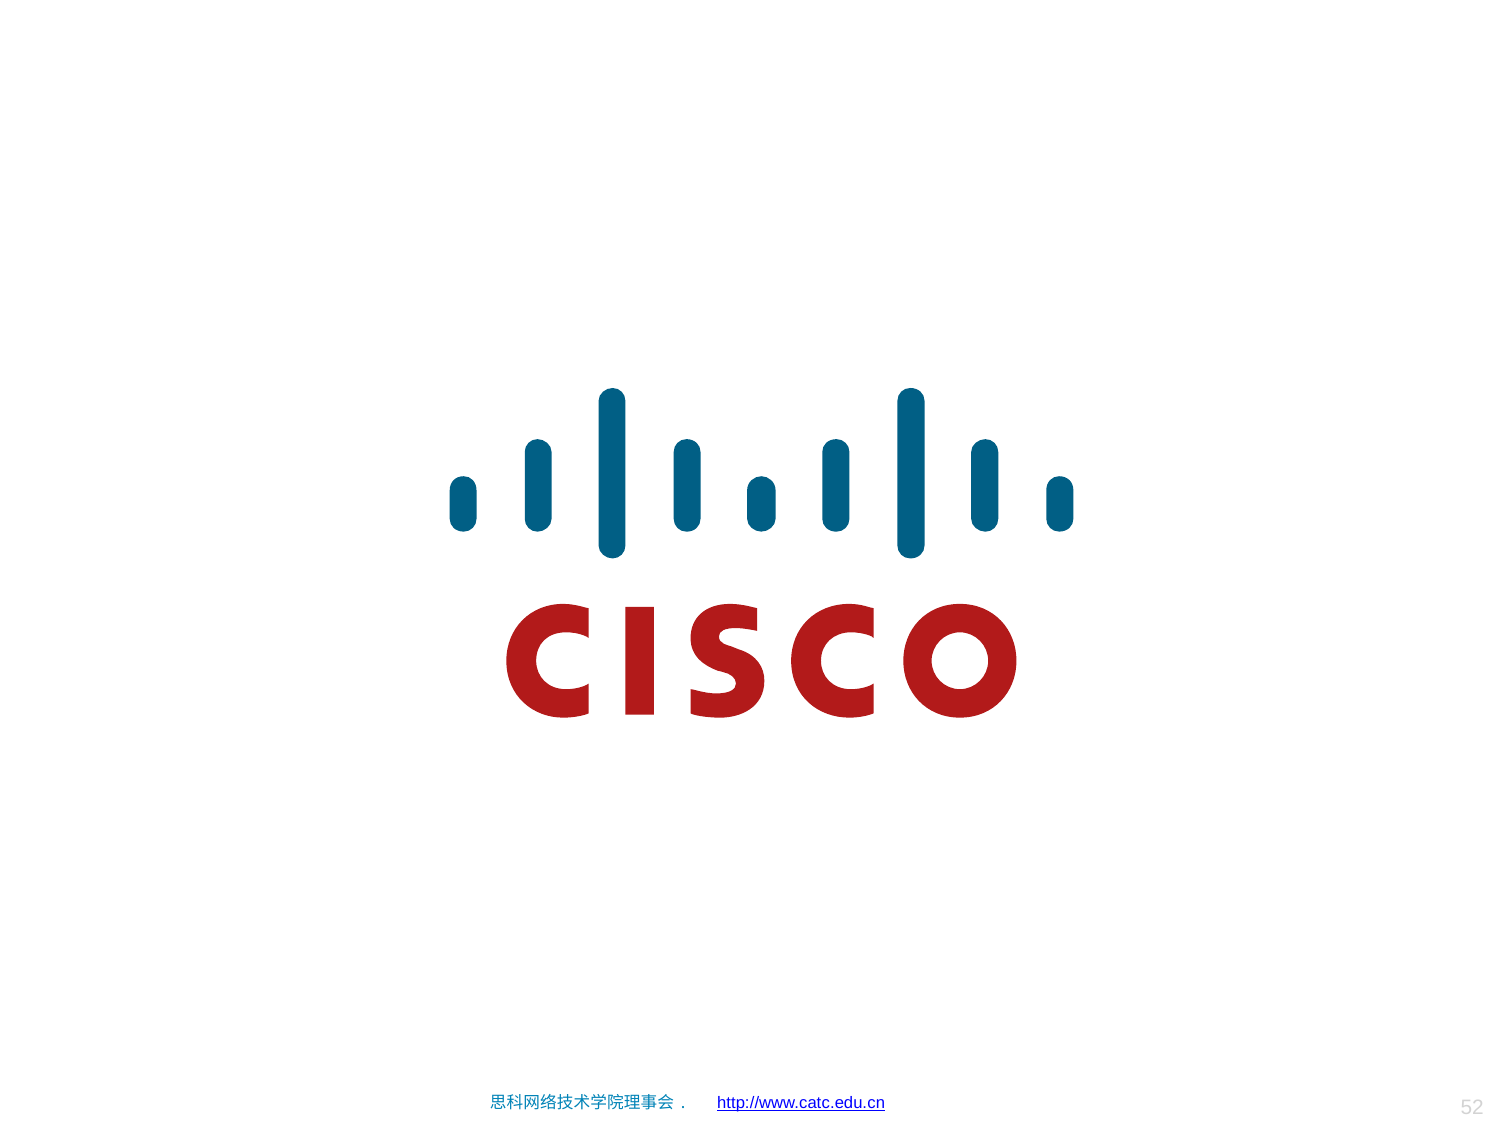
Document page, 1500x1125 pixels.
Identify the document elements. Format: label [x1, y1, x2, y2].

text_box [0, 0, 1500, 720]
picture [491, 1095, 497, 1102]
picture [608, 1095, 621, 1109]
picture [546, 1102, 556, 1109]
picture [642, 1101, 656, 1108]
